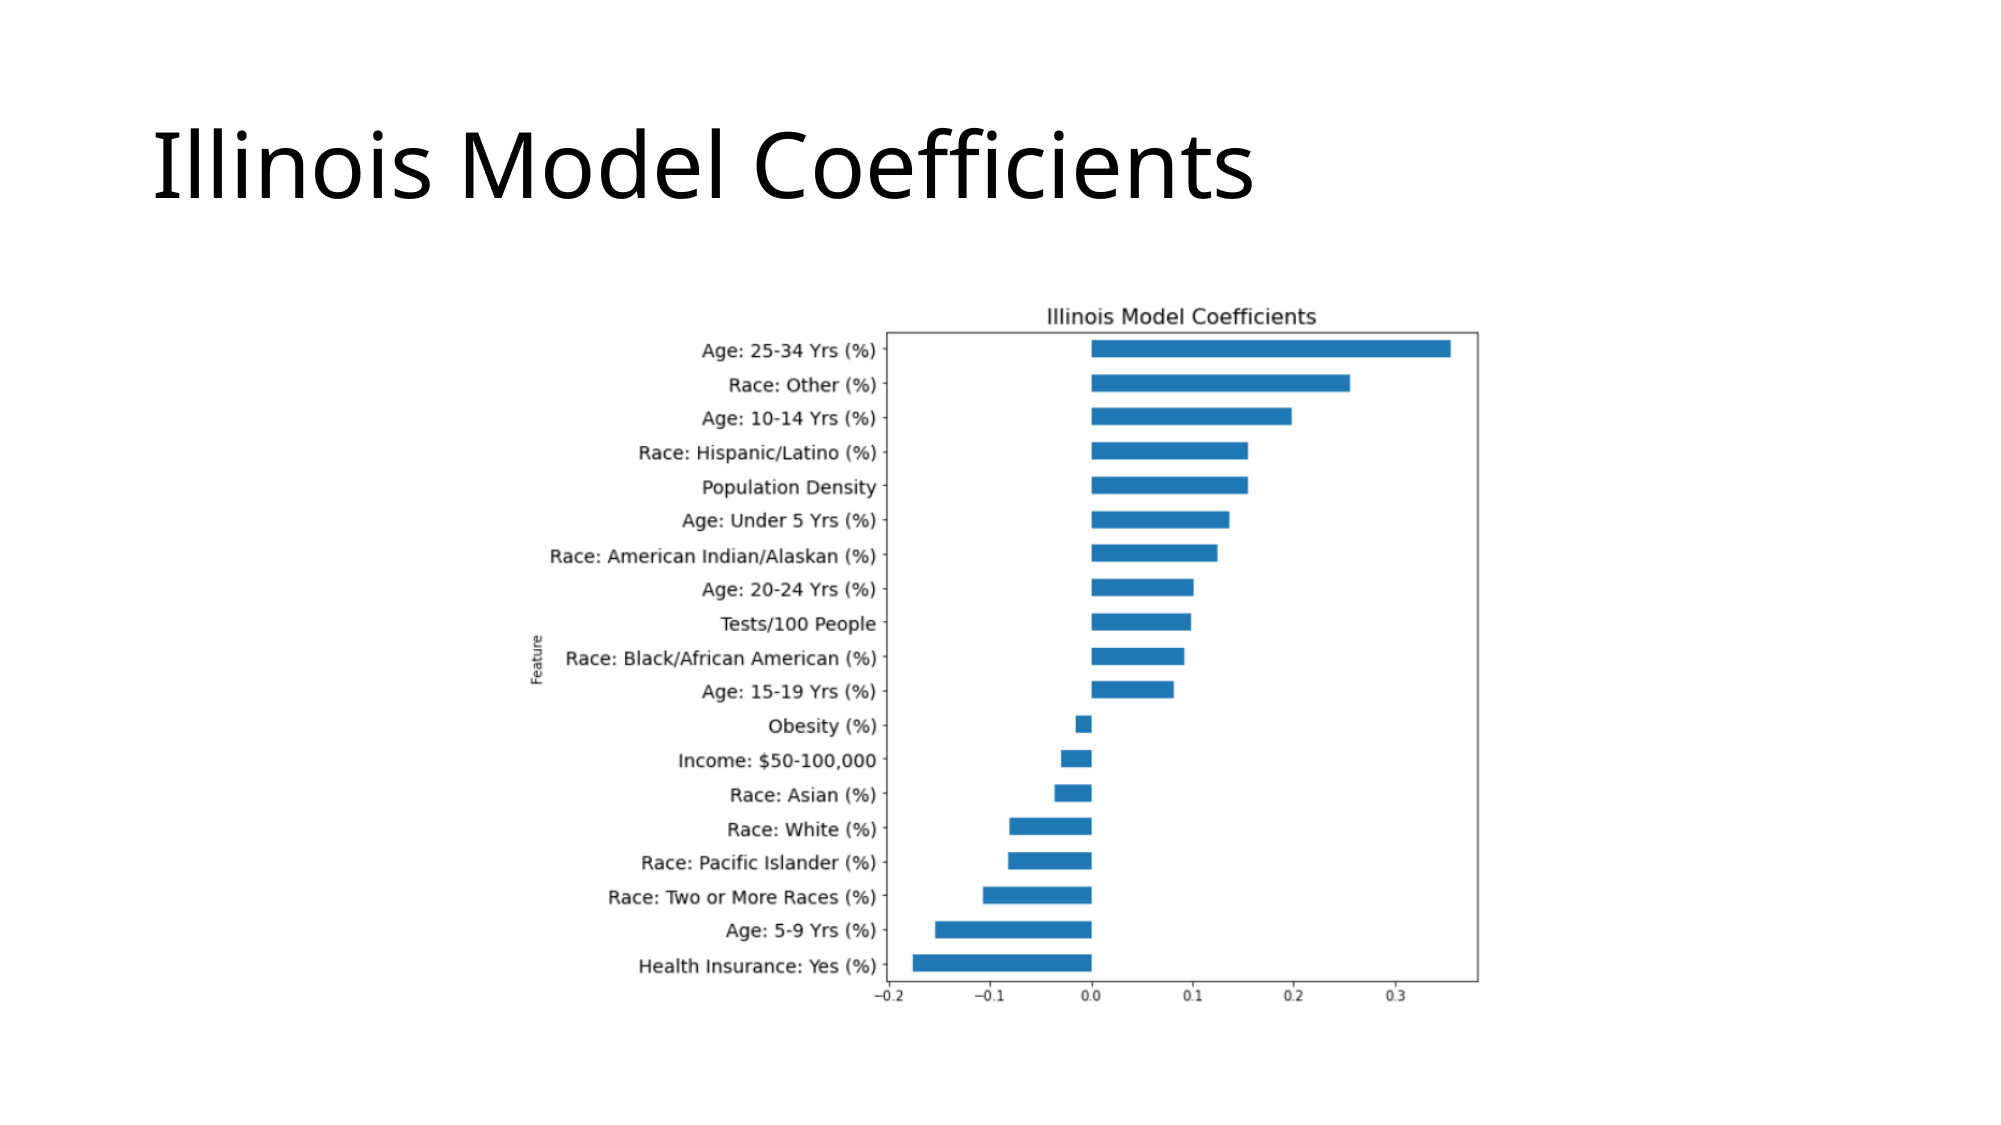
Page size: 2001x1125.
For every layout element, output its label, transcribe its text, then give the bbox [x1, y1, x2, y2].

title Illinois Model Coefficients [137, 59, 1863, 278]
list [494, 299, 1506, 1014]
